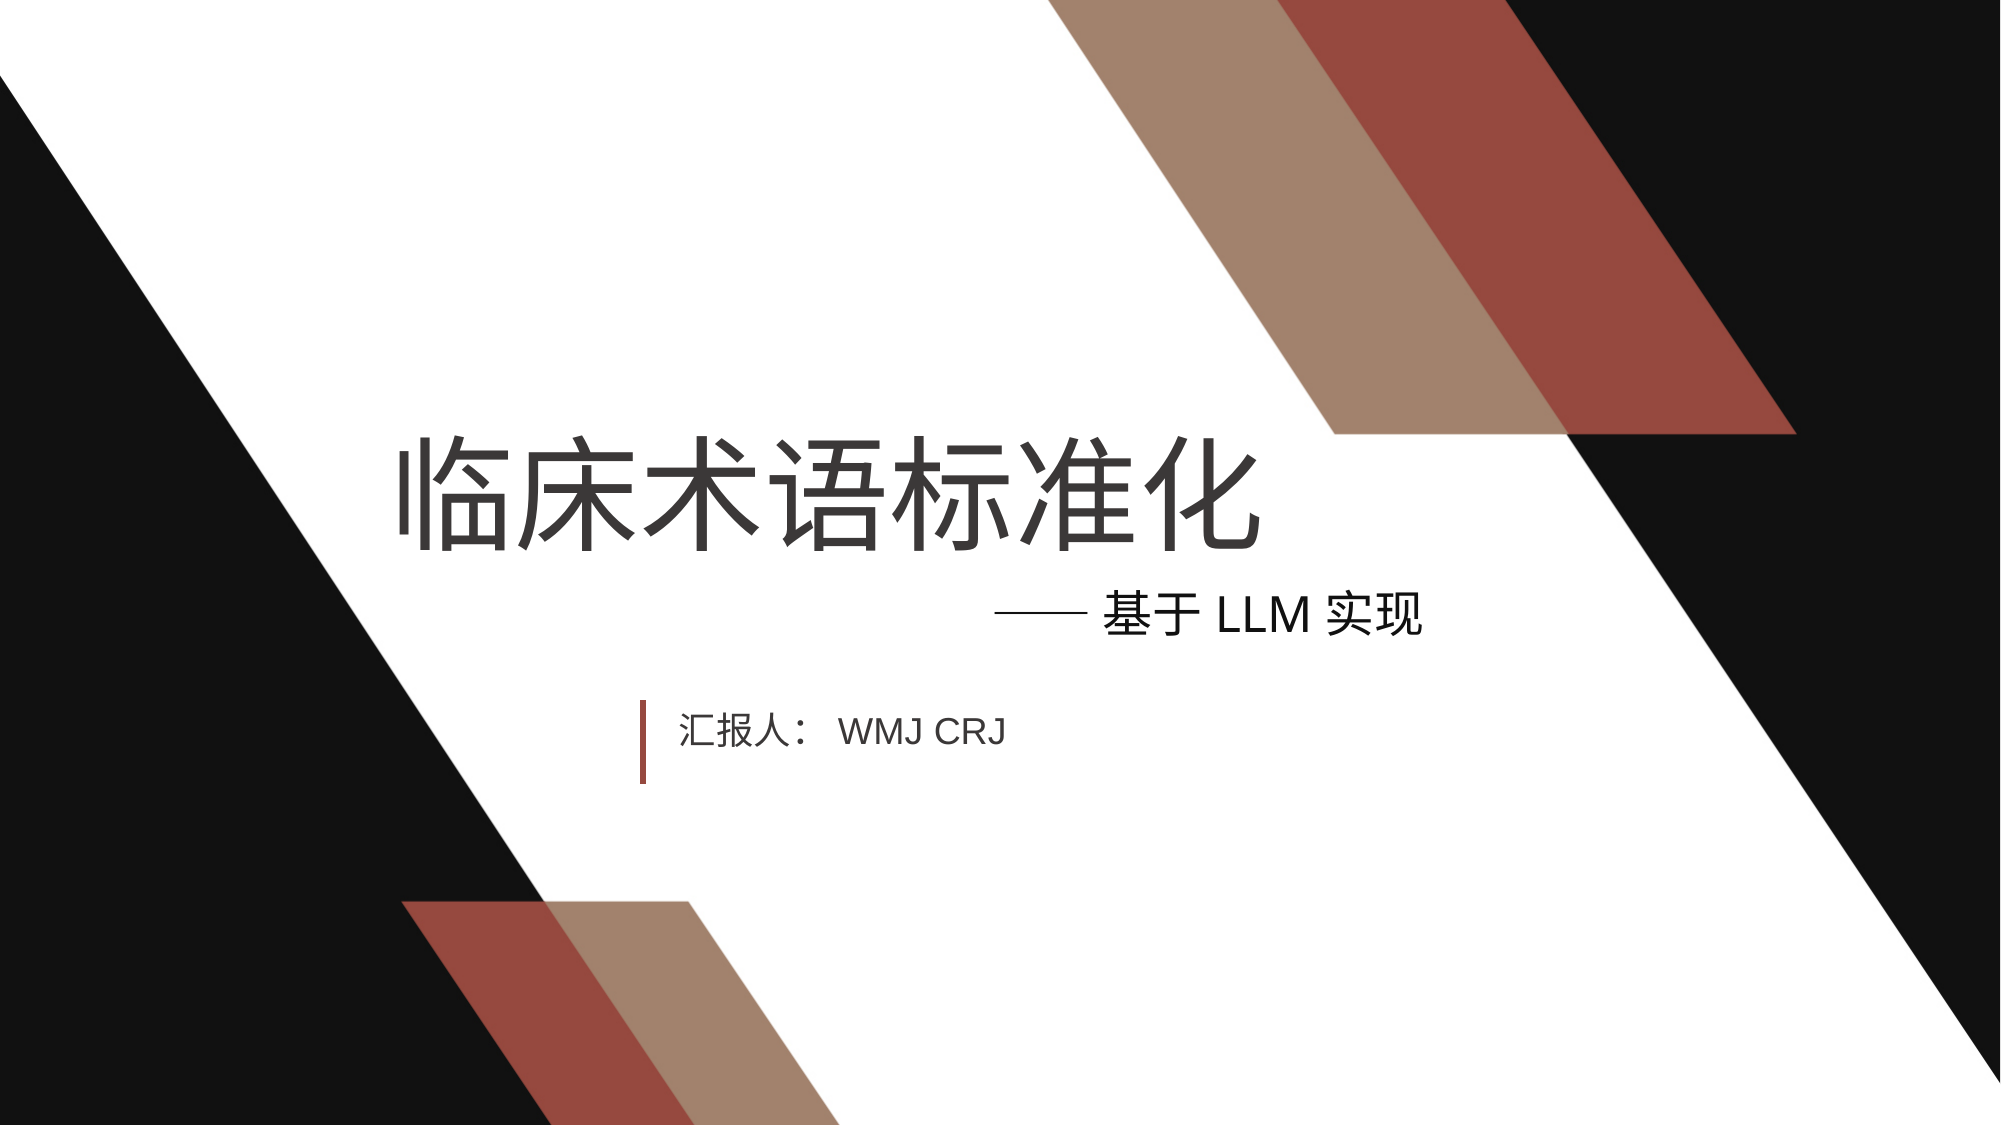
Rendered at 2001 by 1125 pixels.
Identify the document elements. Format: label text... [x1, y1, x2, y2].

text_box ——基于LLM实现 [976, 575, 1472, 651]
text_box 汇报人：WMJ CRJ [664, 700, 1316, 760]
text_box 临床术语标准化 [374, 409, 1669, 574]
picture [0, 0, 2001, 1125]
